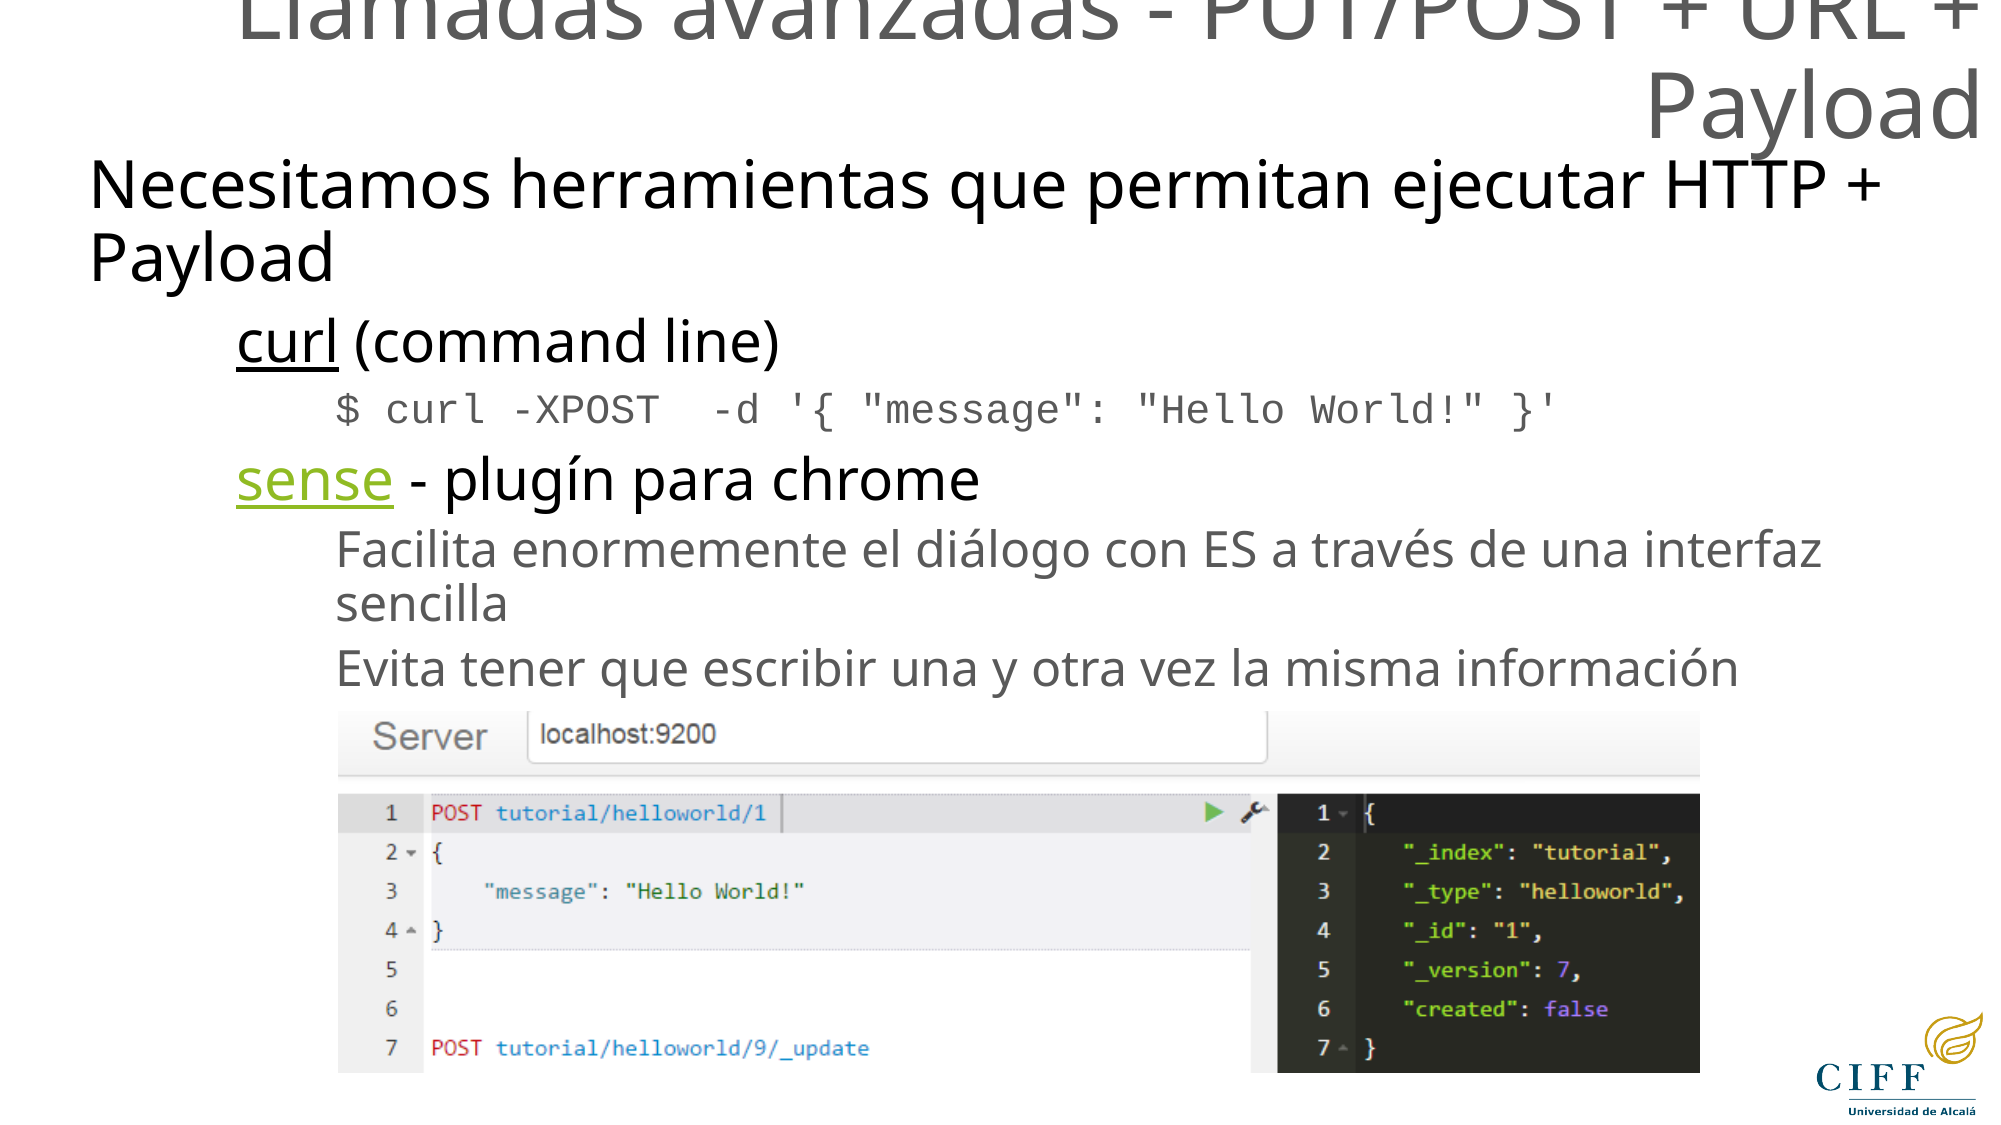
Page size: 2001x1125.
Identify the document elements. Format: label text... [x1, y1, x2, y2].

list Llamadas avanzadas - PUT/POST + URL + Payload [0, 0, 2000, 119]
list Necesitamos herramientas que permitan ejecutar HTTP + Payload curl (command line) $ curl -XPOST -d '{ "message": "Hello World!" }' sense - plugín para chrome Facilita enormemente el diálogo con ES a través de una interfaz sencilla Evita tener que escribir una y otra vez la misma información Placeholders y Autocompletado [73, 143, 1927, 1039]
picture [337, 711, 1700, 1073]
picture [1789, 990, 2001, 1125]
